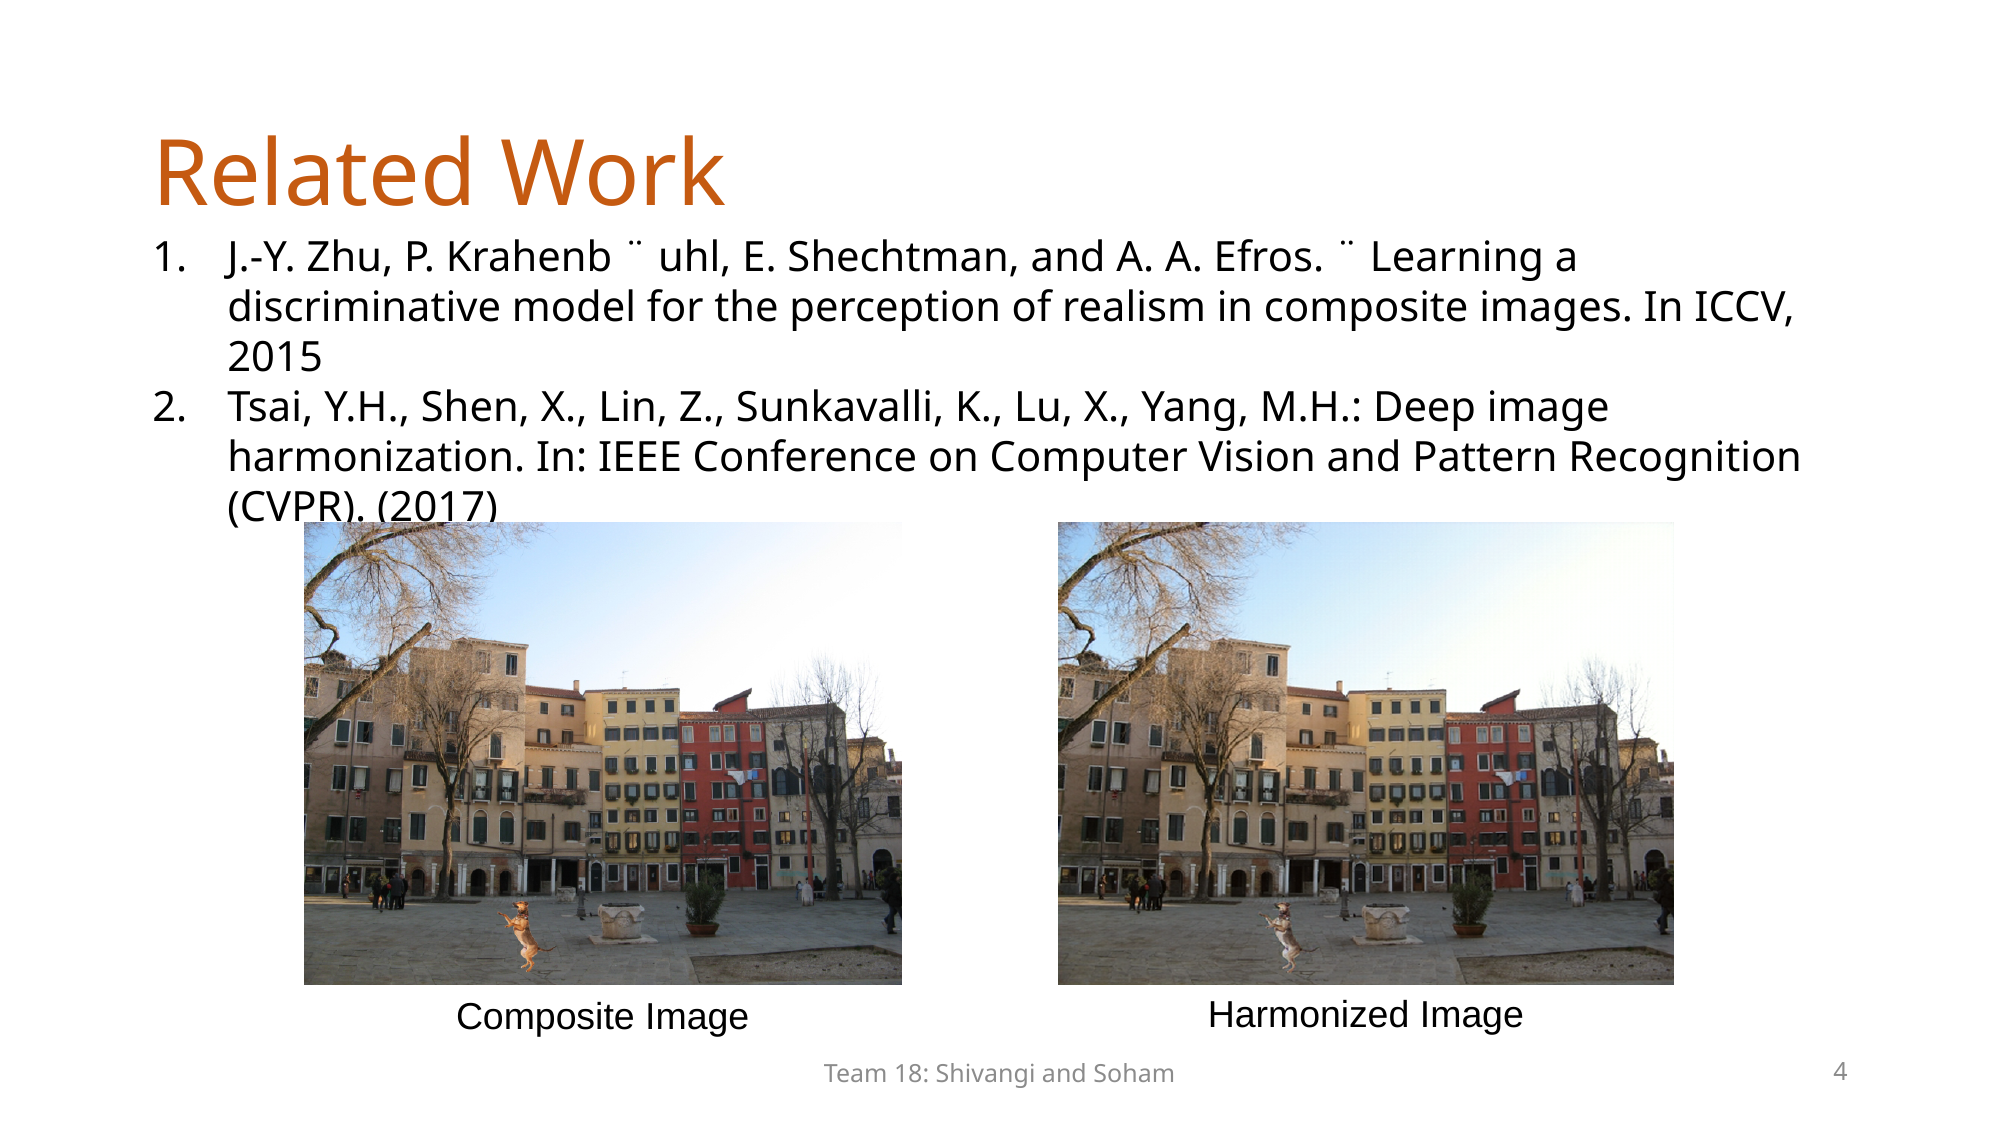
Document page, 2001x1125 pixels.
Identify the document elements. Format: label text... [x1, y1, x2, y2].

text_box Team 18: Shivangi and Soham [662, 1042, 1338, 1103]
picture [304, 522, 902, 985]
text_box Related Work [137, 59, 1863, 222]
text_box Composite Image [441, 993, 765, 1045]
picture [1057, 522, 1675, 985]
text_box Harmonized Image [1193, 993, 1539, 1043]
text_box J.-Y. Zhu, P. Krahenb ¨ uhl, E. Shechtman, and A. A. Efros. ¨ Learning a discriminative model for the perception of realism in composite images. In ICCV, 2015 Tsai, Y.H., Shen, X., Lin, Z., Sunkavalli, K., Lu, X., Yang, M.H.: Deep image harmonization. In: IEEE Conference on Computer Vision and Pattern Recognition (CVPR). (2017) [137, 222, 1863, 1014]
text_box 4 [1412, 1042, 1863, 1103]
